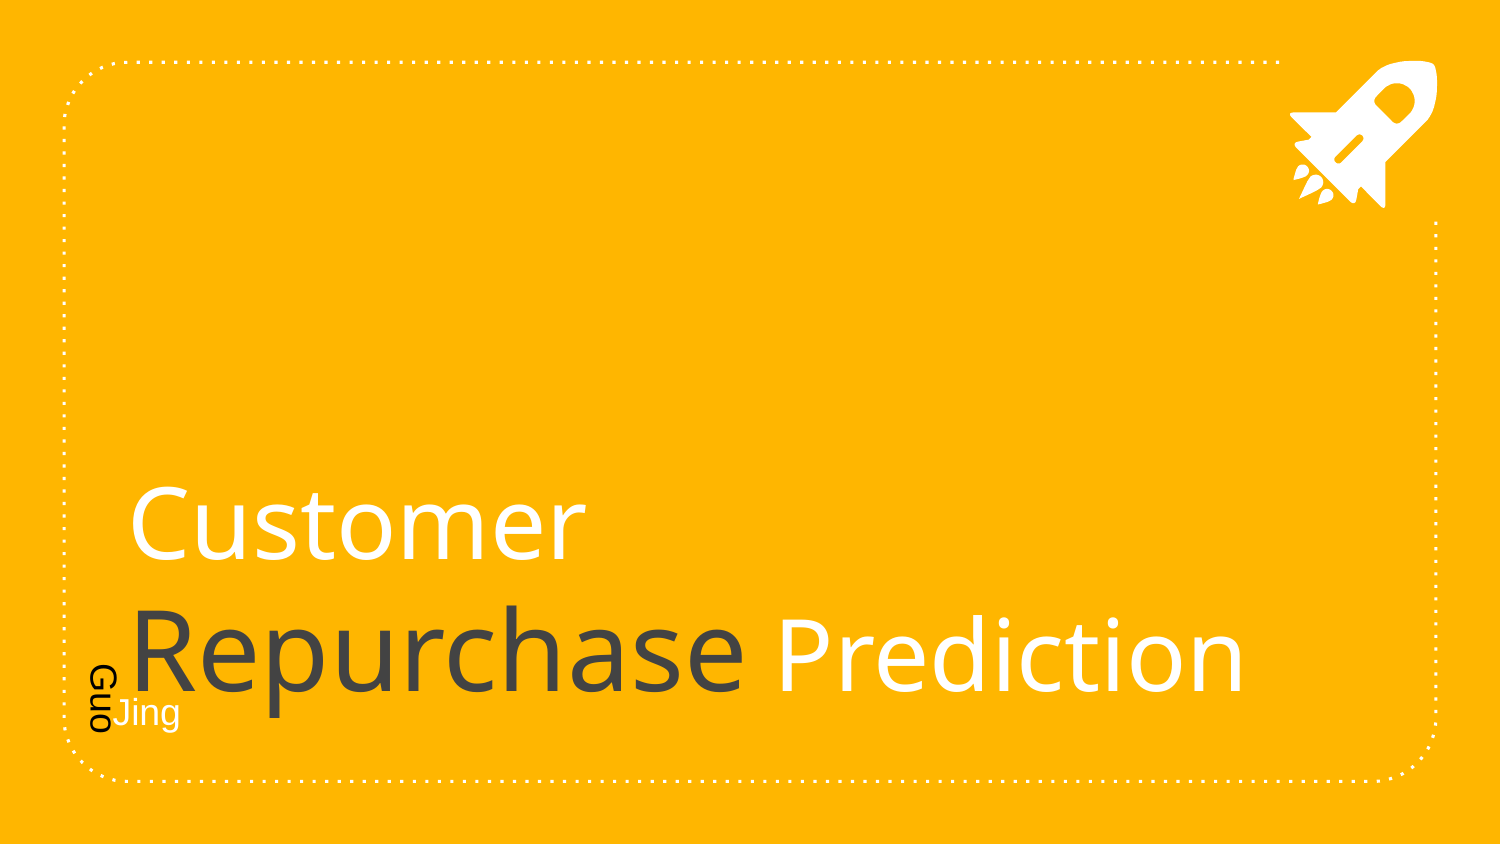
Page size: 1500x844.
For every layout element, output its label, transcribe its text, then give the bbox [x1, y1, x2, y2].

title Customer Repurchase Prediction [112, 539, 1388, 730]
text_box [1289, 60, 1438, 209]
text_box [59, 648, 197, 745]
